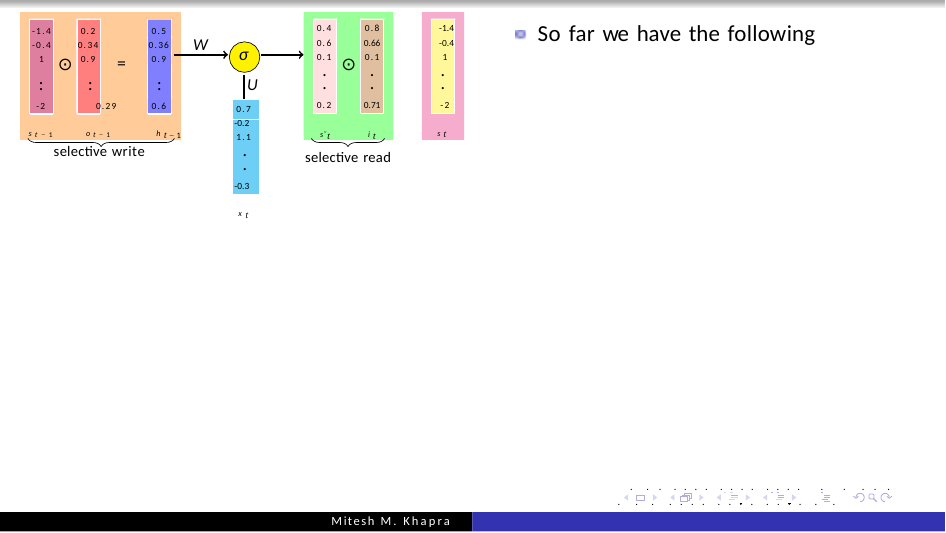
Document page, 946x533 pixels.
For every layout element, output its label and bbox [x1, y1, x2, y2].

picture [515, 30, 527, 42]
text_box [0, 0, 946, 166]
text_box [232, 201, 257, 221]
table_cell [233, 140, 259, 194]
text_box [0, 479, 946, 533]
